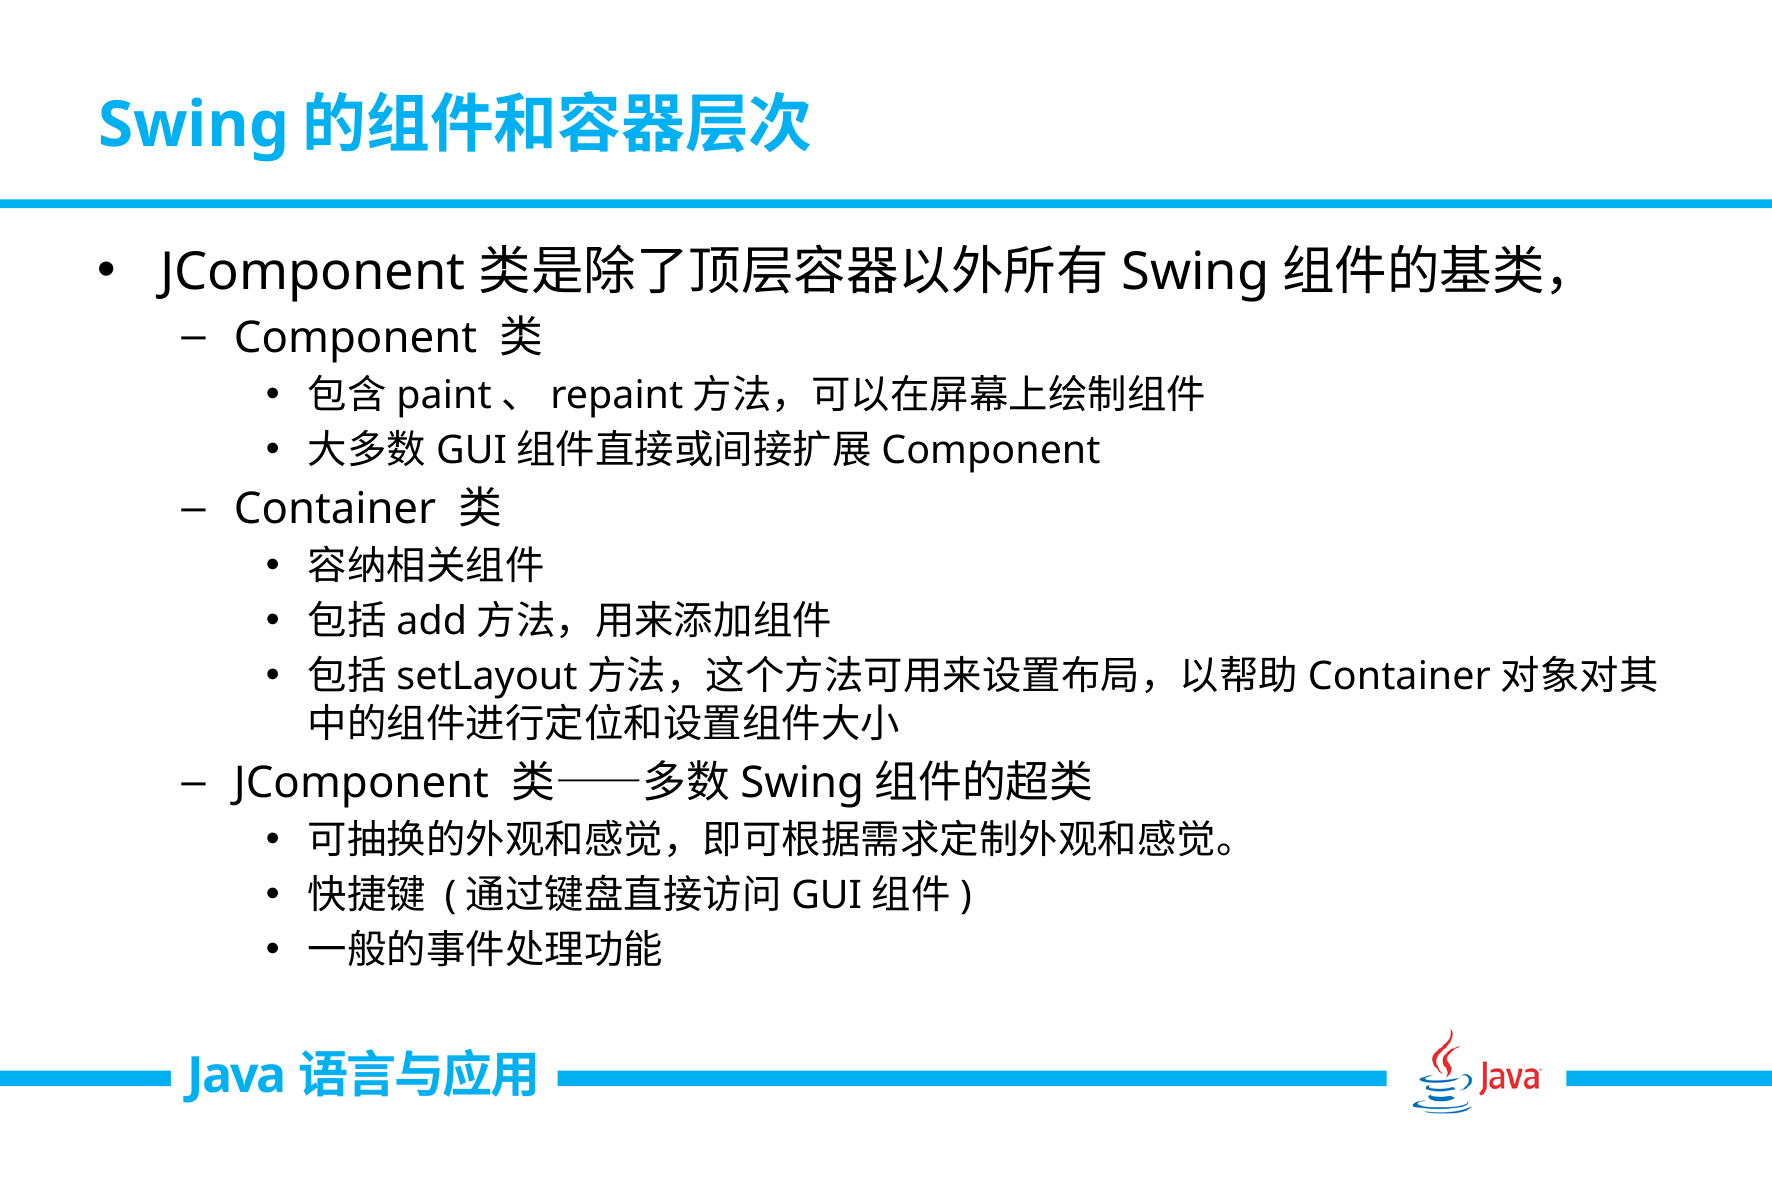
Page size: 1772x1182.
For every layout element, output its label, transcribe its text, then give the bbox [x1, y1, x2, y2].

title Swing的组件和容器层次 [80, 73, 1677, 168]
picture [1386, 1019, 1567, 1117]
list JComponent类是除了顶层容器以外所有Swing组件的基类， Component 类 包含paint、repaint方法，可以在屏幕上绘制组件 大多数GUI组件直接或间接扩展Component Container 类 容纳相关组件 包括add方法，用来添加组件 包括setLayout方法，这个方法可用来设置布局，以帮助Container对象对其中的组件进行定位和设置组件大小 JComponent 类——多数Swing组件的超类 可抽换的外观和感觉，即可根据需求定制外观和感觉。 快捷键 (通过键盘直接访问GUI组件) 一般的事件处理功能 [80, 228, 1677, 1009]
